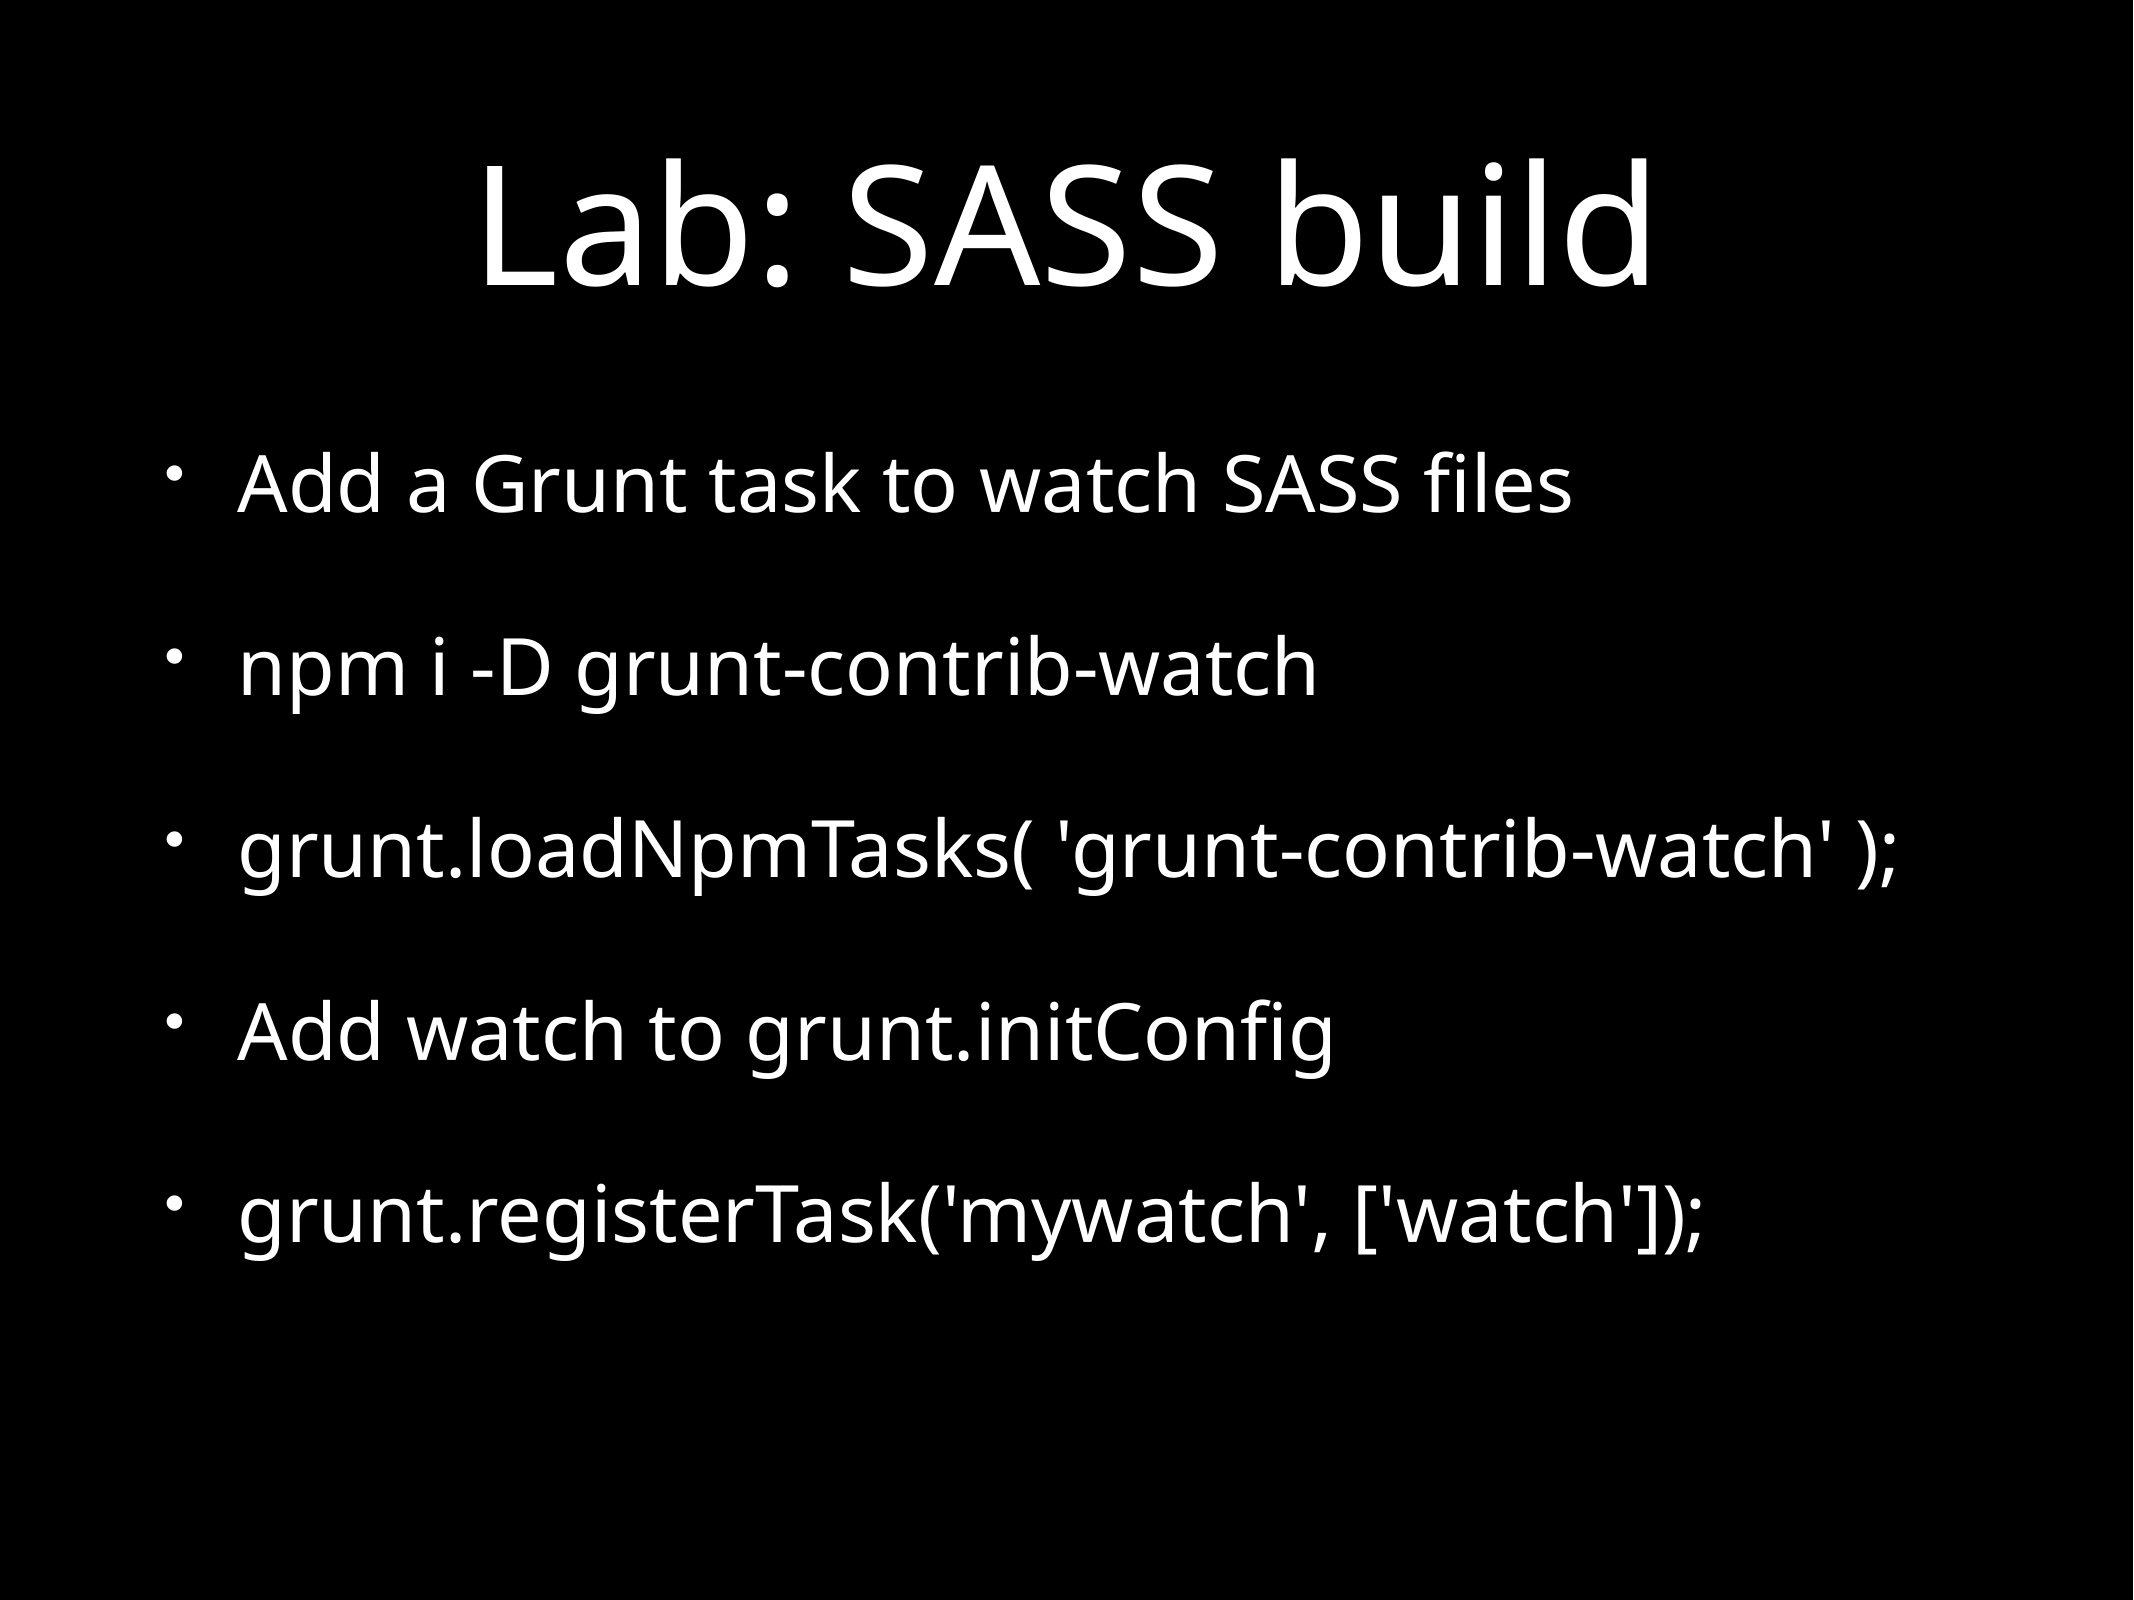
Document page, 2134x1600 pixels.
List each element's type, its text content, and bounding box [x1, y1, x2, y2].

title Lab: SASS build [155, 41, 1978, 397]
list Add a Grunt task to watch SASS files npm i -D grunt-contrib-watch grunt.loadNpmTasks( 'grunt-contrib-watch' ); Add watch to grunt.initConfig grunt.registerTask('mywatch', ['watch']); [155, 424, 1978, 1457]
